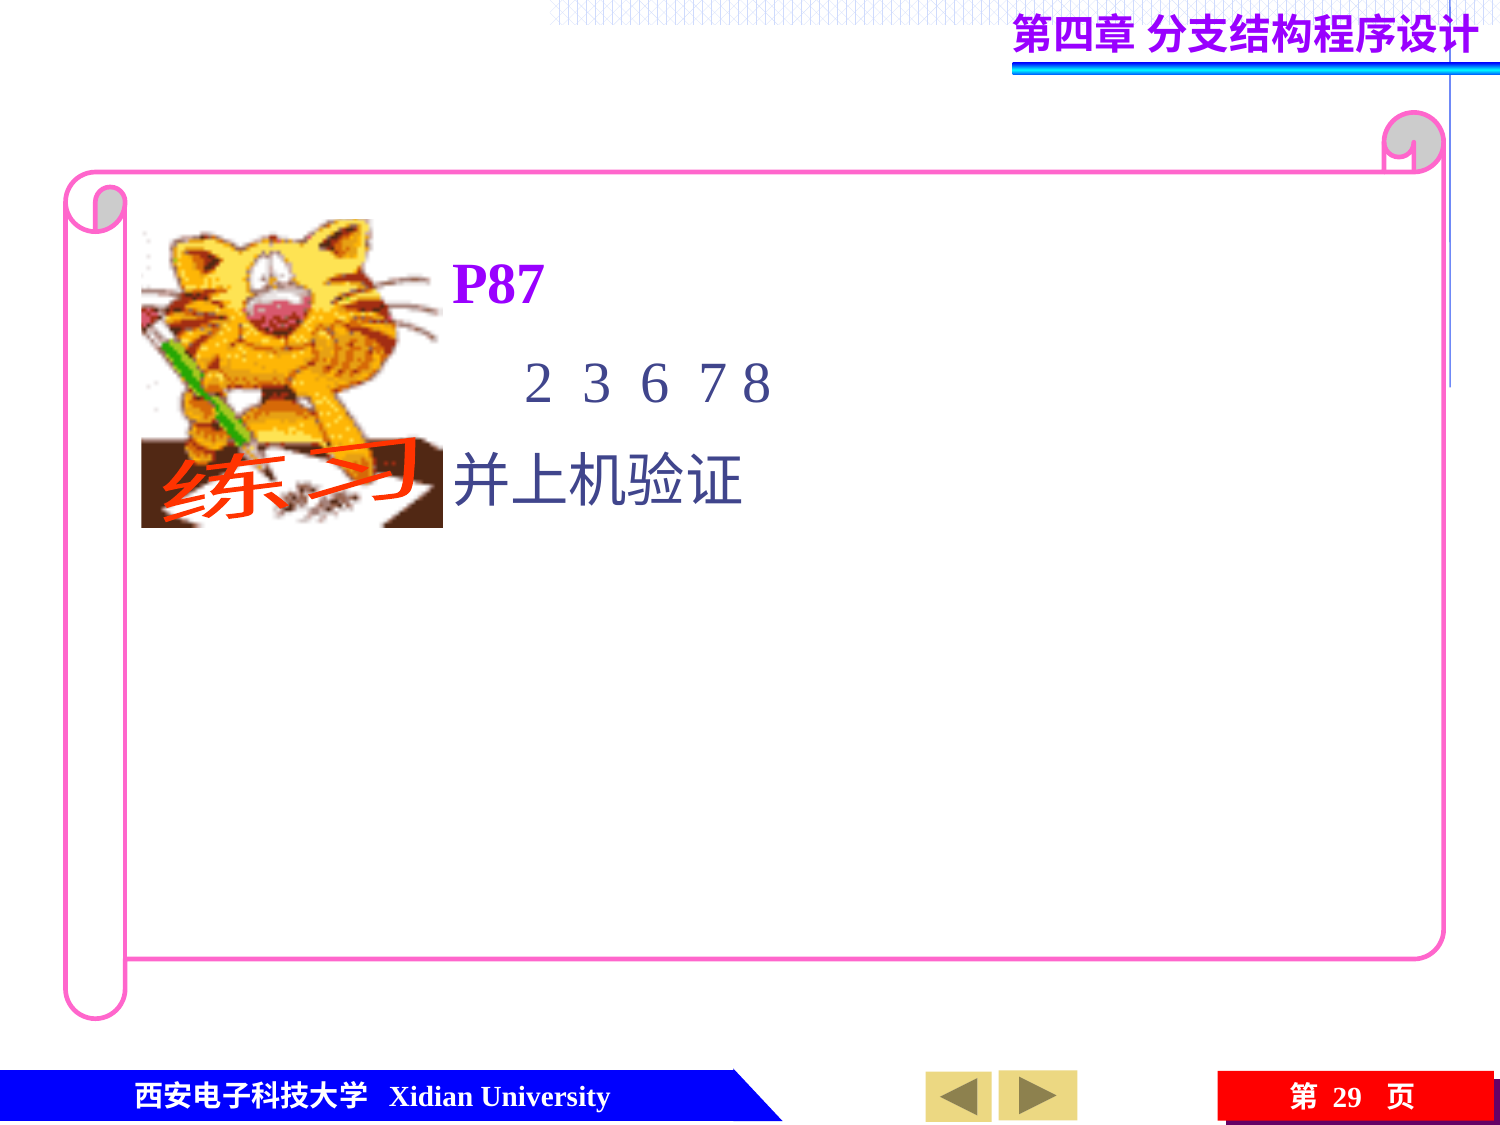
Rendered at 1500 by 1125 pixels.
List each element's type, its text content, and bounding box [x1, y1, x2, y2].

text_box P87 2 3 6 7 8 并上机验证 [455, 237, 1388, 521]
text_box [65, 112, 1444, 1019]
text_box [987, 0, 1500, 76]
picture [141, 219, 450, 528]
